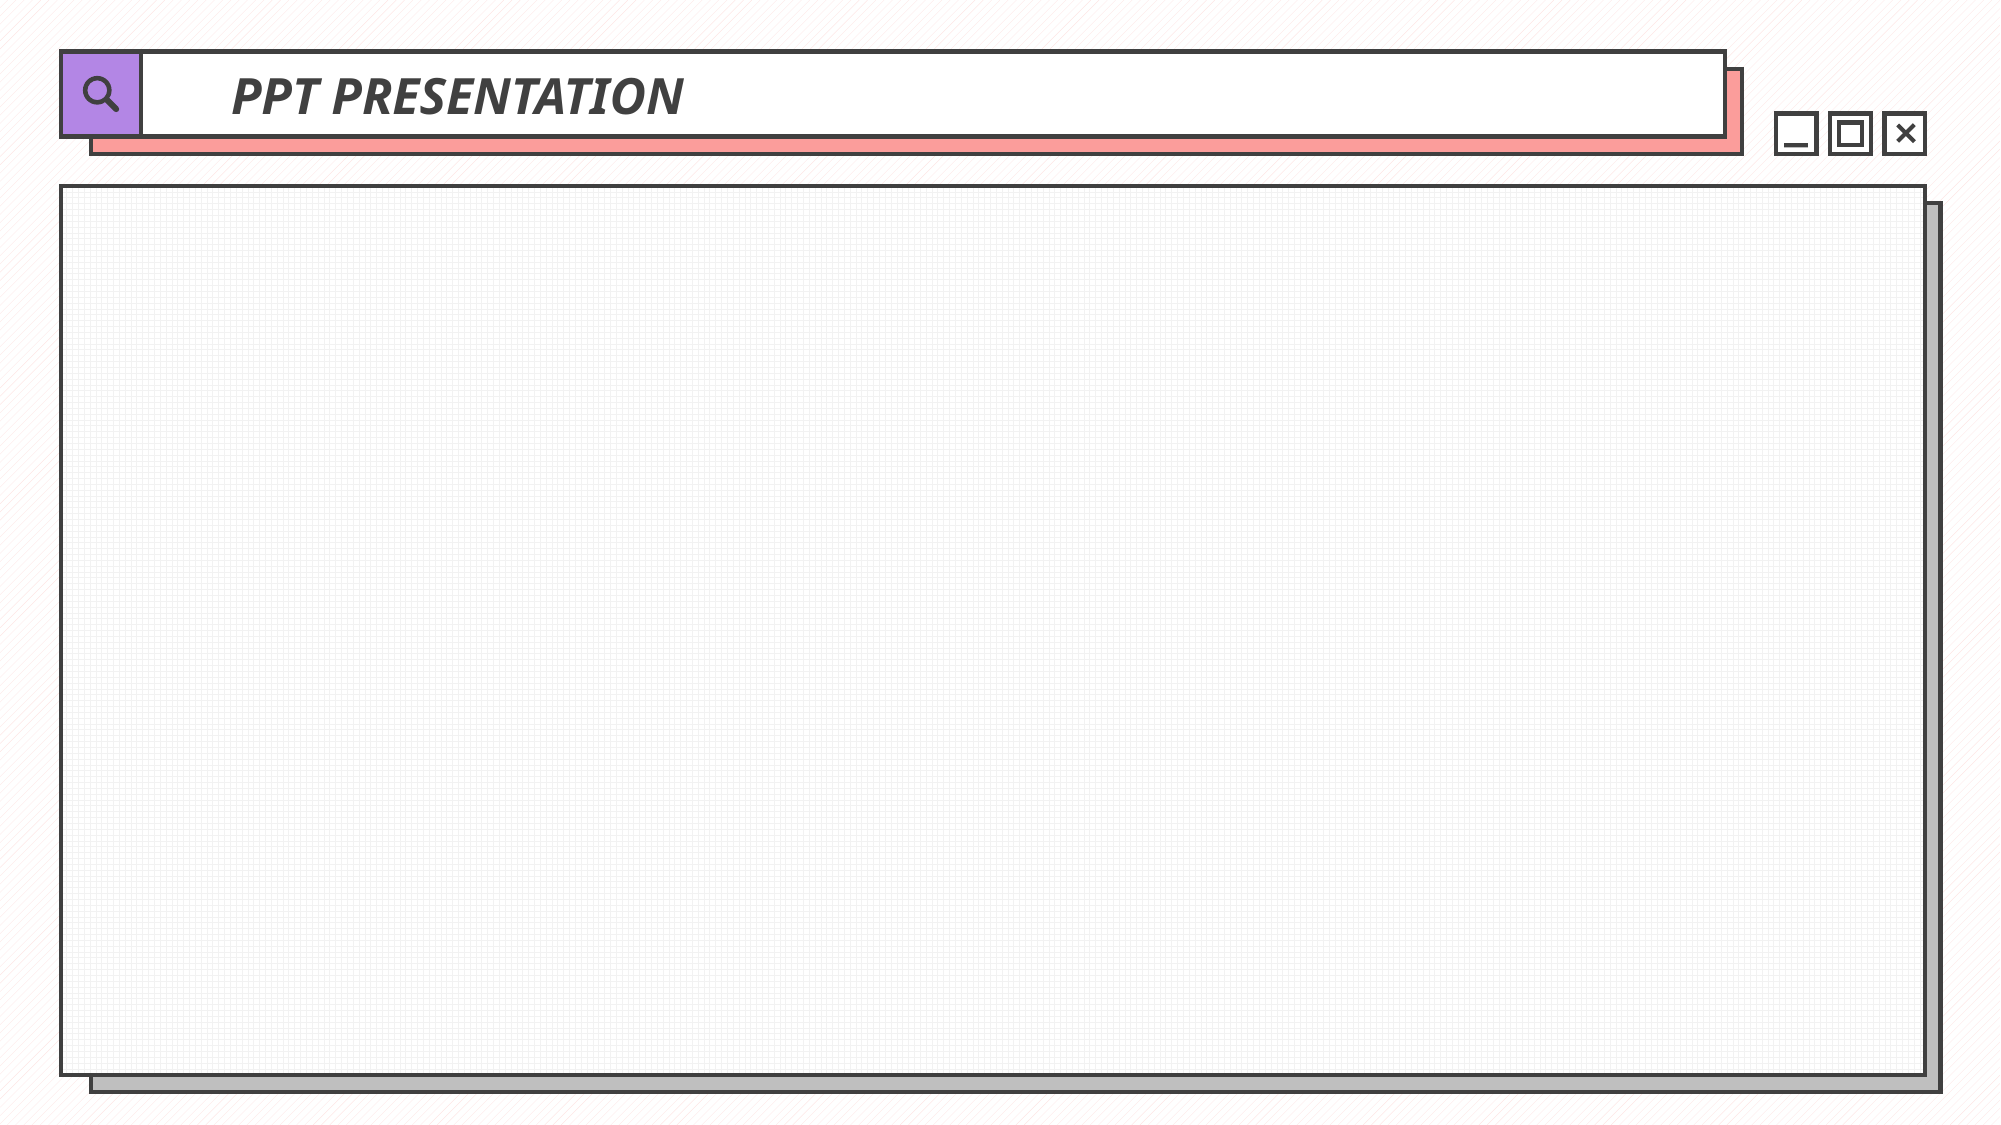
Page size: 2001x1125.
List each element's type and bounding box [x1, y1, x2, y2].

text_box [60, 51, 1742, 155]
text_box [1775, 113, 1926, 155]
text_box [60, 185, 1941, 1092]
